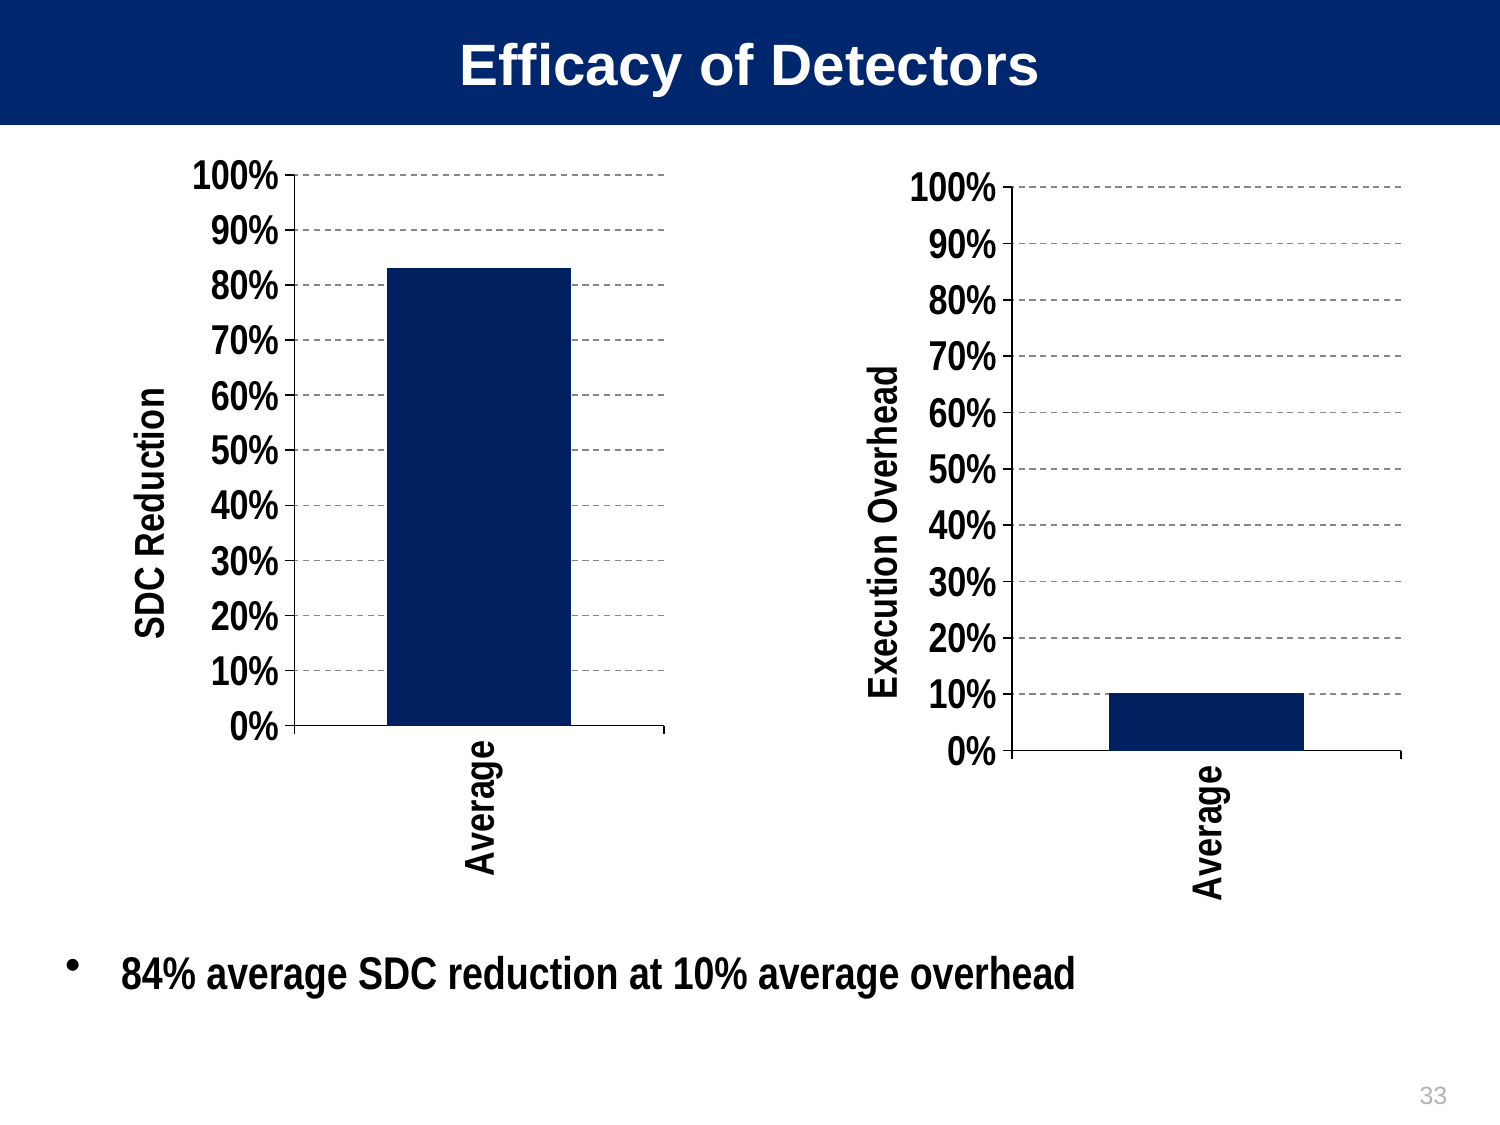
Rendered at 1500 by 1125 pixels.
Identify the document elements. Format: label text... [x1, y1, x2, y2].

list 84% average SDC reduction at 10% average overhead [49, 924, 1463, 1063]
chart [845, 162, 1451, 976]
title Efficacy of Detectors [0, 0, 1500, 126]
slide_number 33 [1112, 1065, 1463, 1125]
chart [112, 150, 713, 963]
